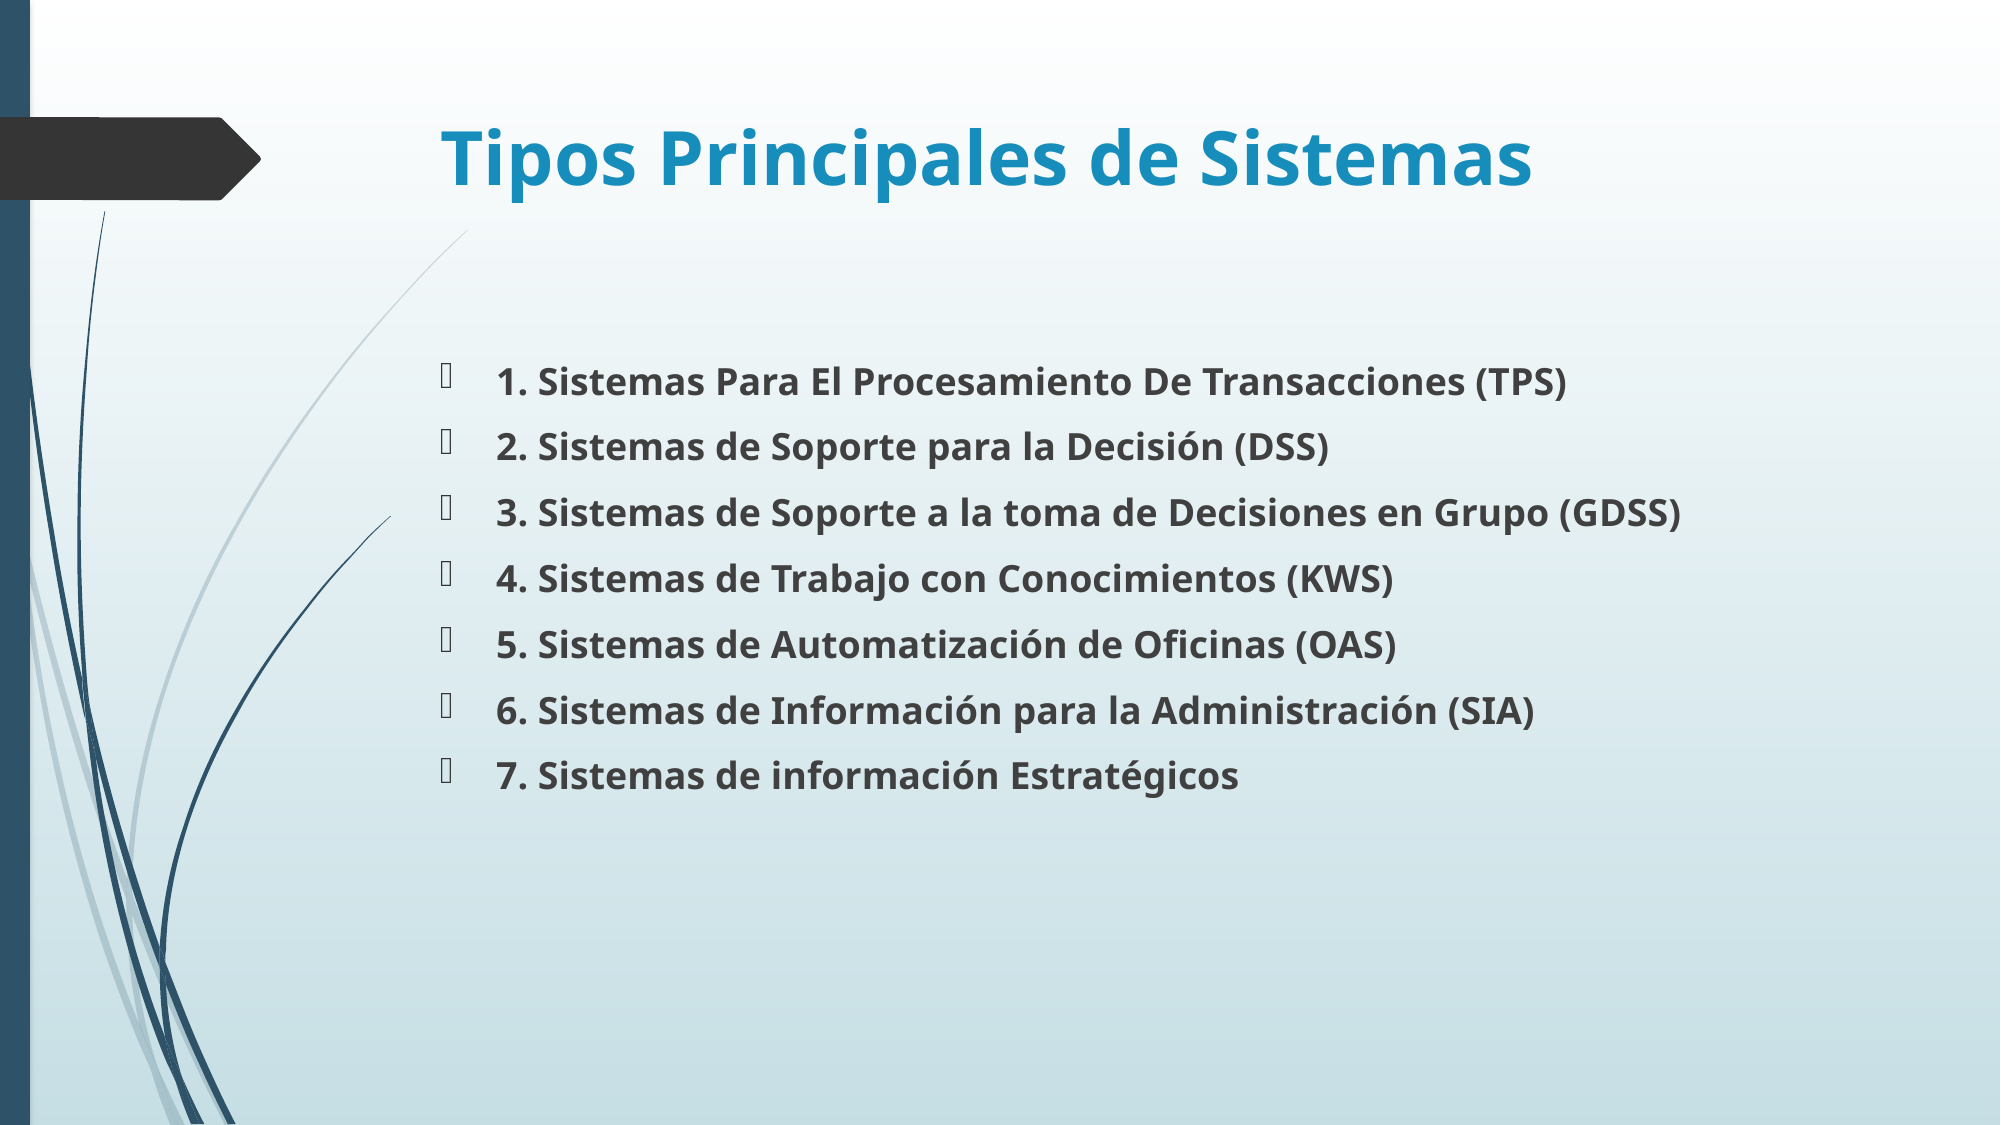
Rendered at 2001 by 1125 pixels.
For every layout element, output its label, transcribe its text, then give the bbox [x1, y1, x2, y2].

title Tipos Principales de Sistemas [425, 102, 1888, 313]
list 1. Sistemas Para El Procesamiento De Transacciones (TPS) 2. Sistemas de Soporte para la Decisión (DSS) 3. Sistemas de Soporte a la toma de Decisiones en Grupo (GDSS) 4. Sistemas de Trabajo con Conocimientos (KWS) 5. Sistemas de Automatización de Oficinas (OAS) 6. Sistemas de Información para la Administración (SIA) 7. Sistemas de información Estratégicos [424, 350, 1888, 970]
